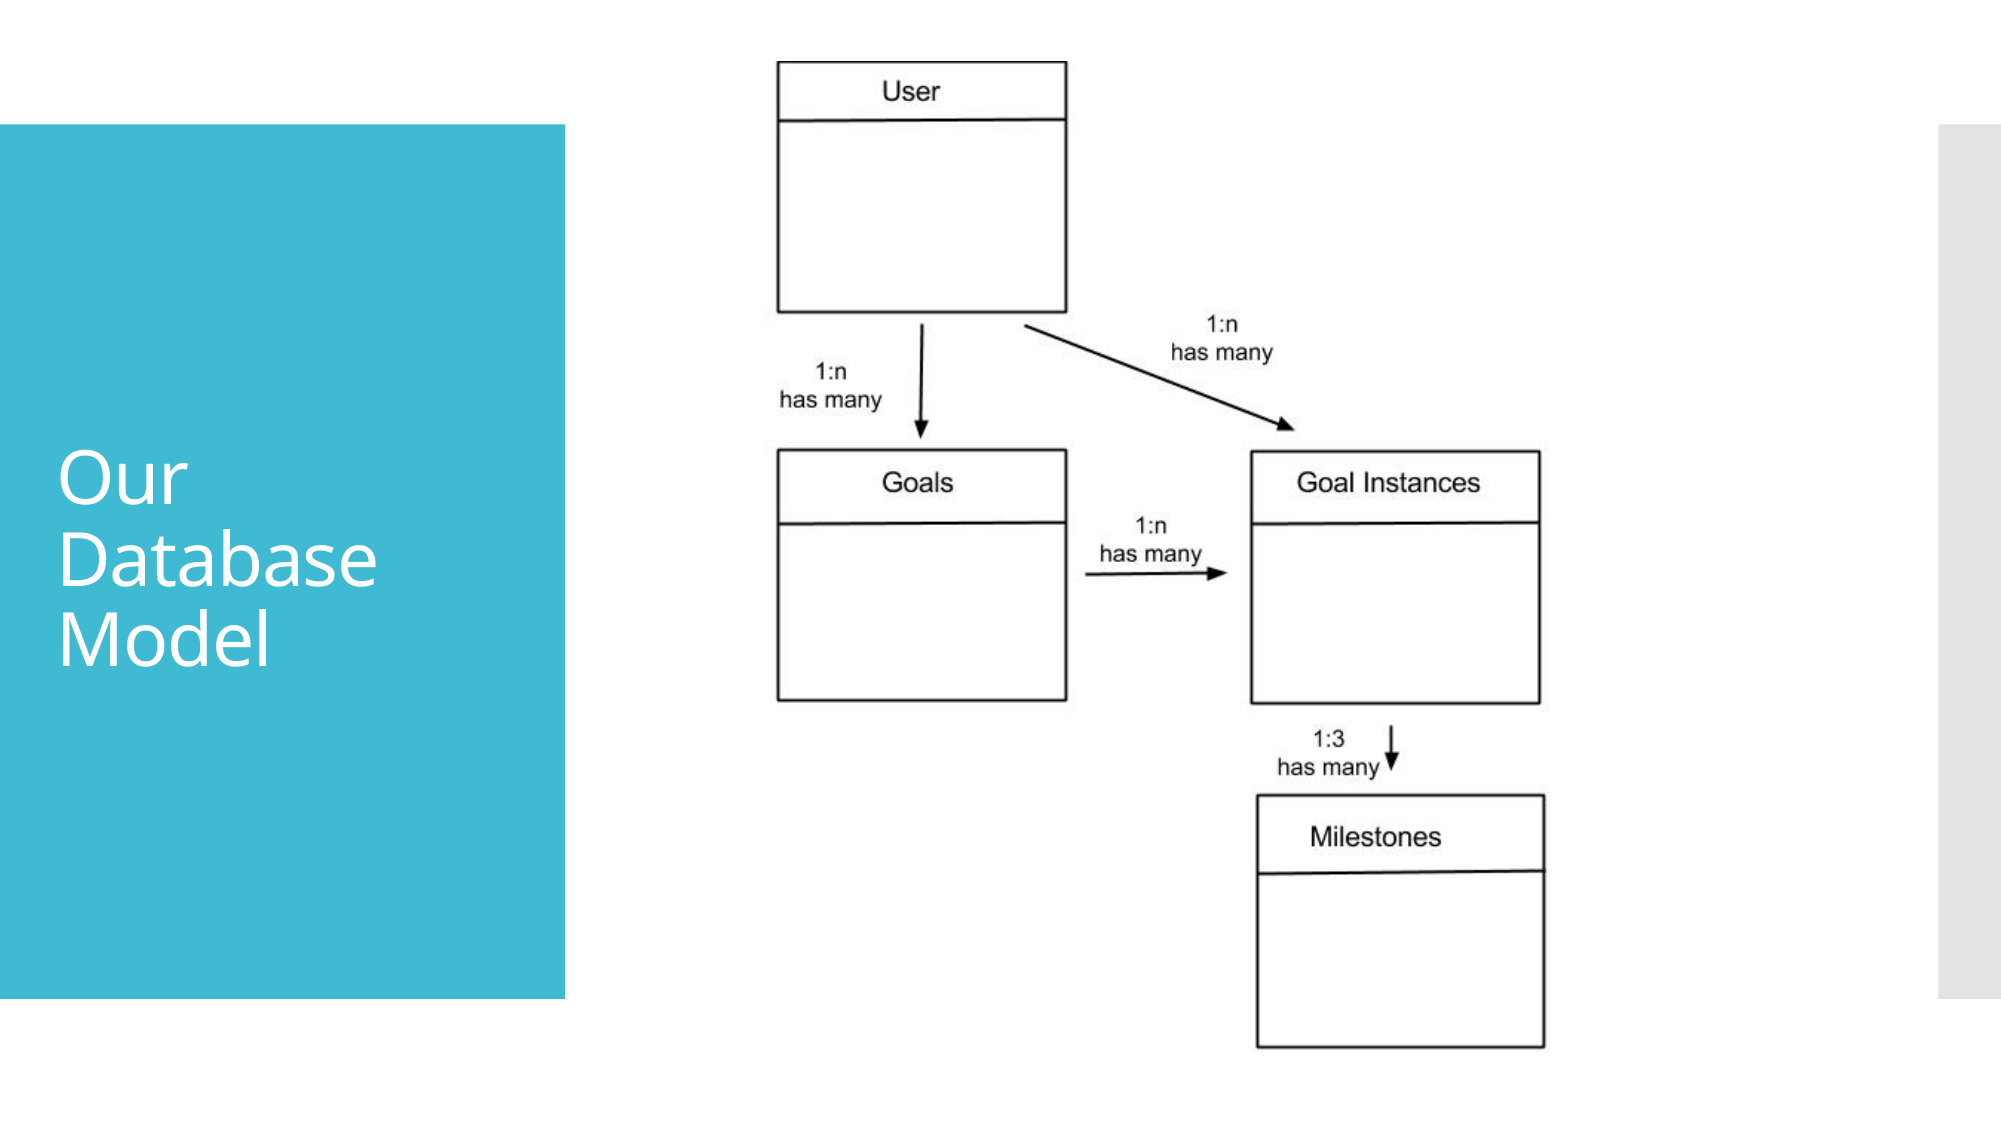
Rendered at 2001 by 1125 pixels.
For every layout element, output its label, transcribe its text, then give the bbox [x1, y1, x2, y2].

title Our Database Model [41, 184, 443, 940]
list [443, 61, 1862, 1055]
